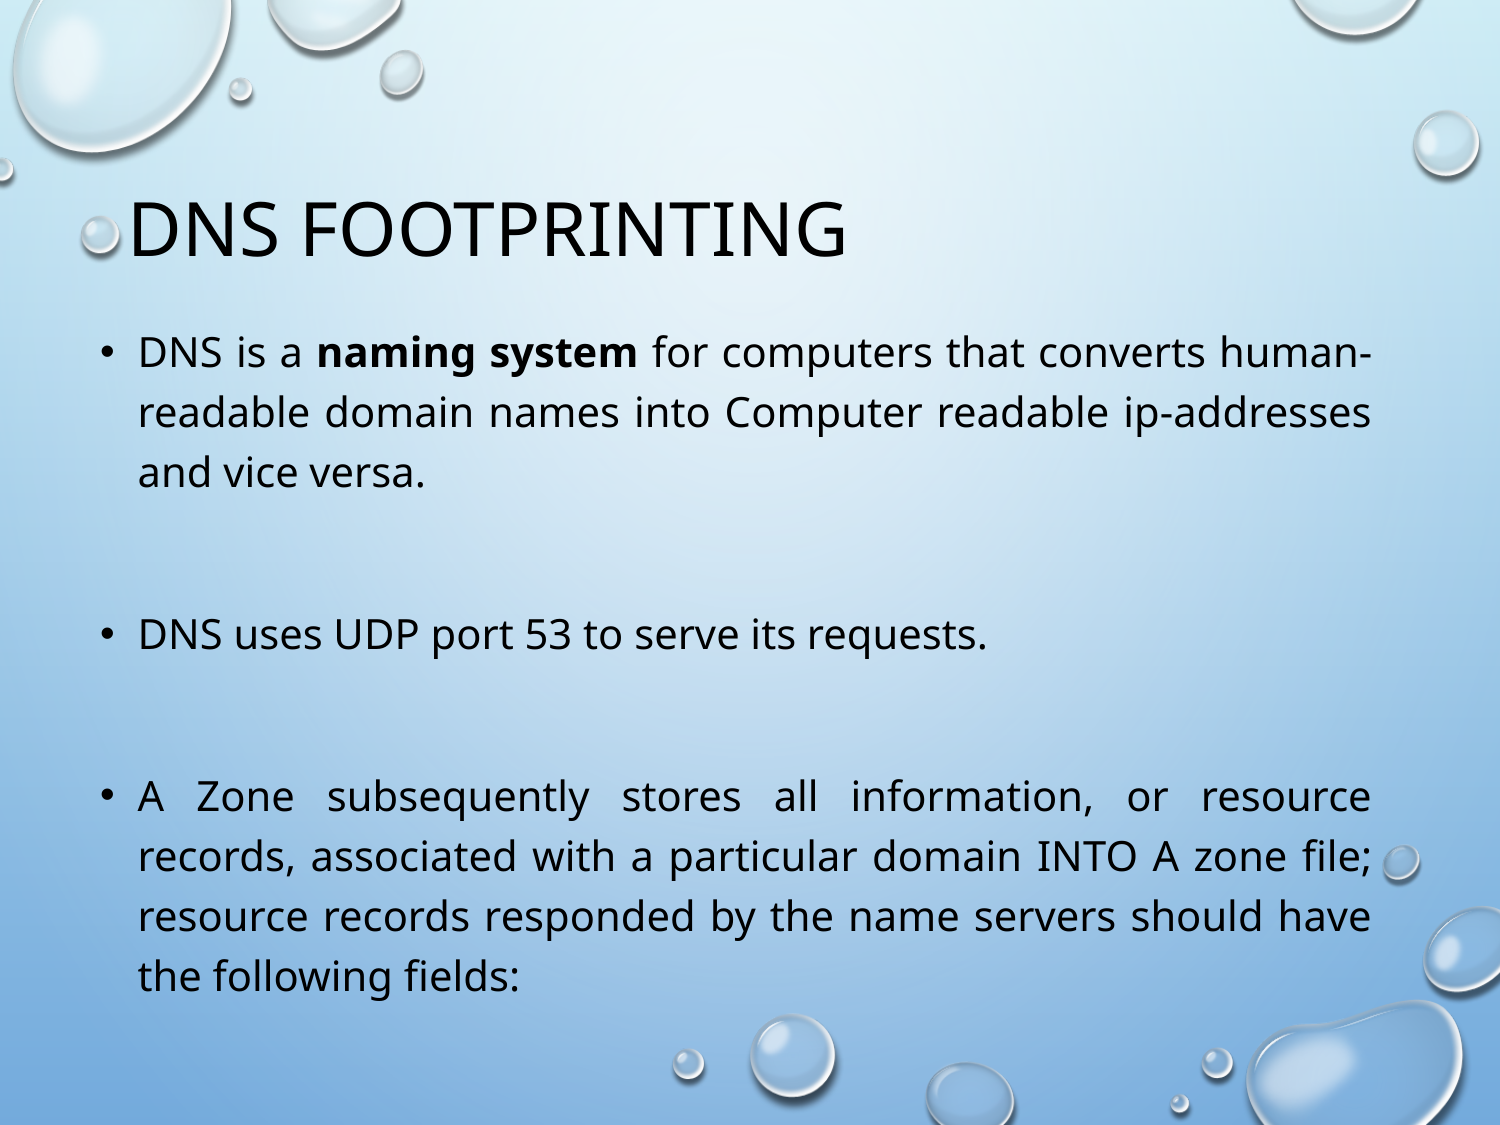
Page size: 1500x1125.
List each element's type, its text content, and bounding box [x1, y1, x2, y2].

list DNS is a naming system for computers that converts human-readable domain names into Computer readable ip-addresses and vice versa. DNS uses UDP port 53 to serve its requests. A Zone subsequently stores all information, or resource records, associated with a particular domain into A zone file; resource records responded by the name servers should have the following fields: [85, 308, 1388, 950]
picture [0, 0, 1500, 1125]
title DNS Footprinting [112, 101, 1388, 308]
